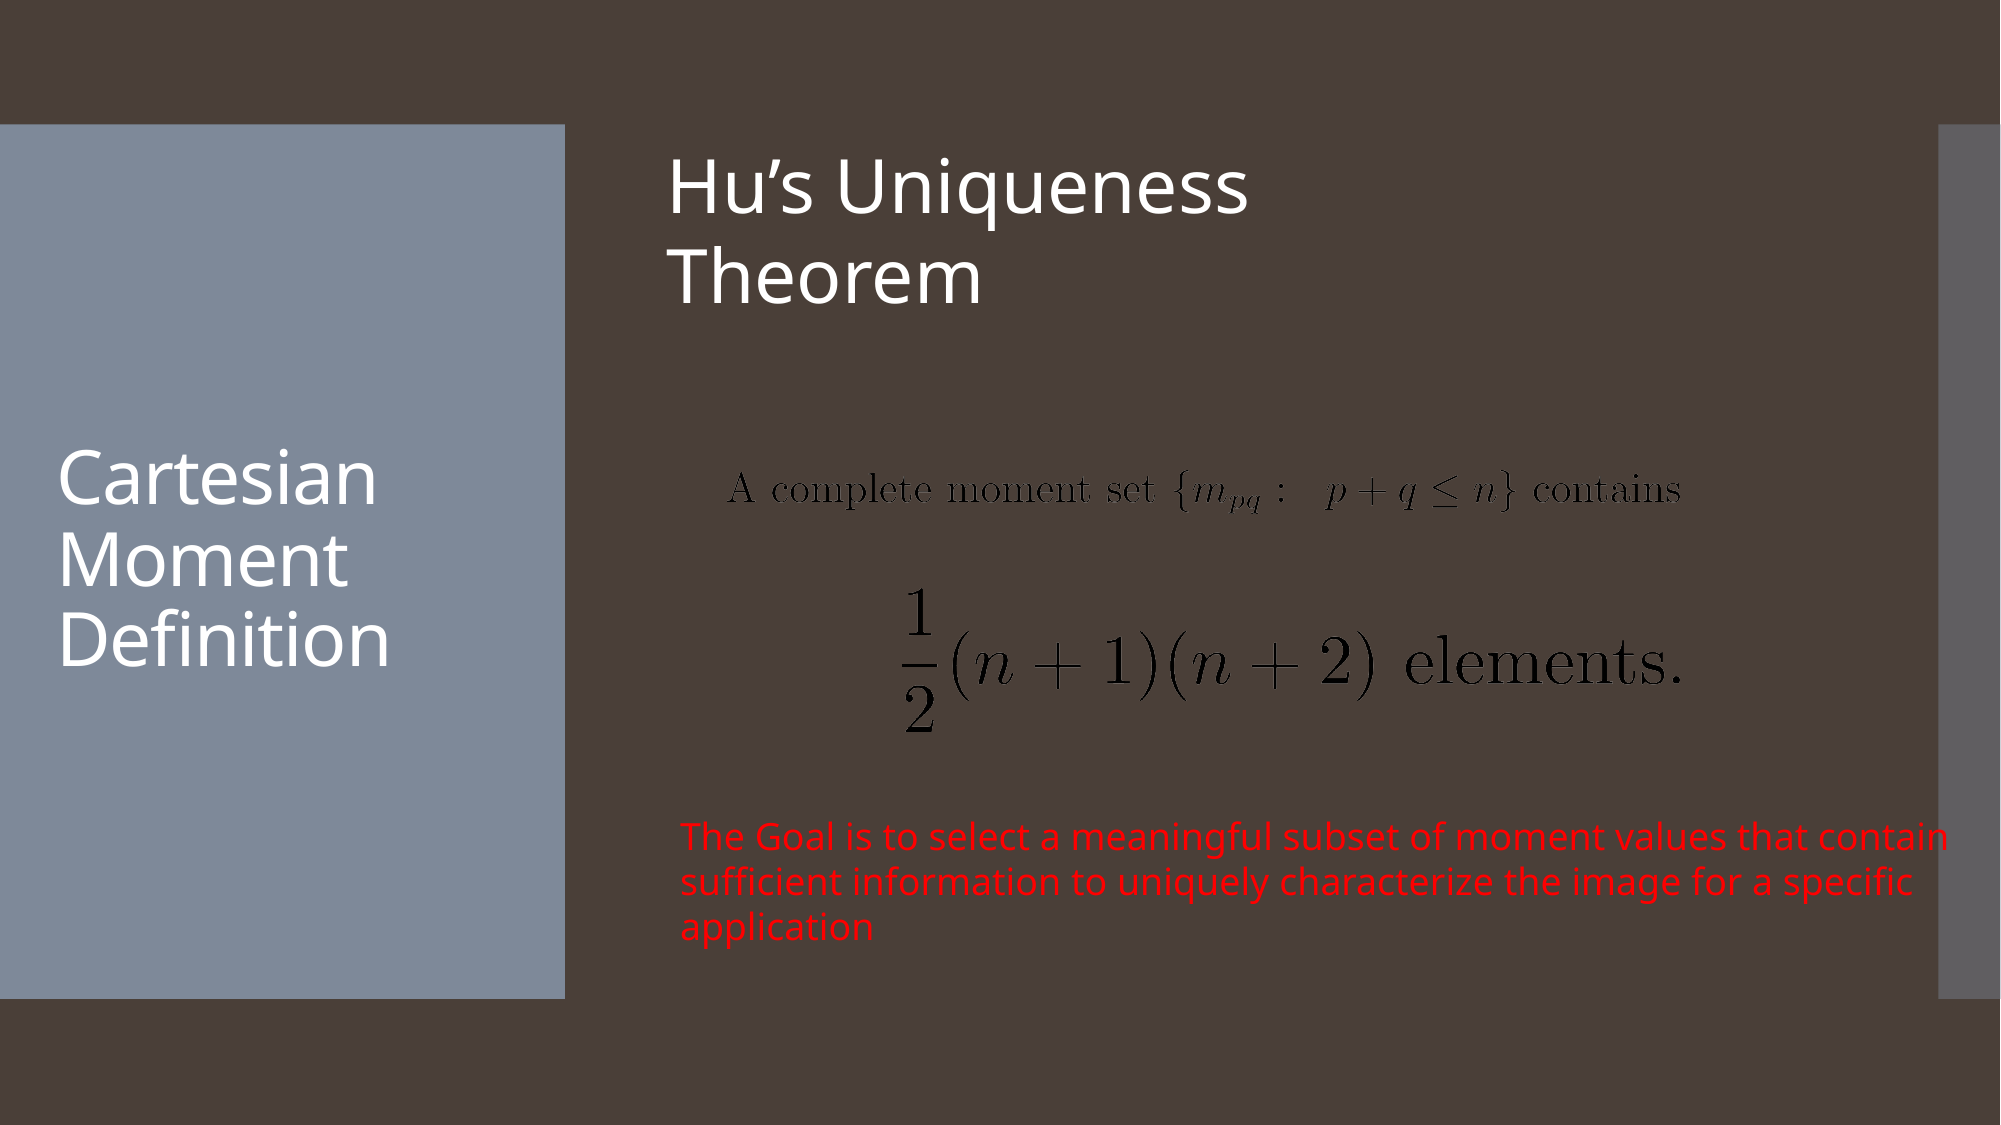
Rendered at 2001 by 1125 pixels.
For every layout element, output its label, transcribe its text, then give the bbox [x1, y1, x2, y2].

text_box The Goal is to select a meaningful subset of moment values that contain sufficient information to uniquely characterize the image for a specific application [665, 805, 1983, 956]
picture [902, 588, 1681, 732]
text_box Hu’s Uniqueness Theorem [651, 131, 1489, 326]
picture [726, 470, 1681, 515]
title Cartesian Moment Definition [41, 184, 525, 940]
